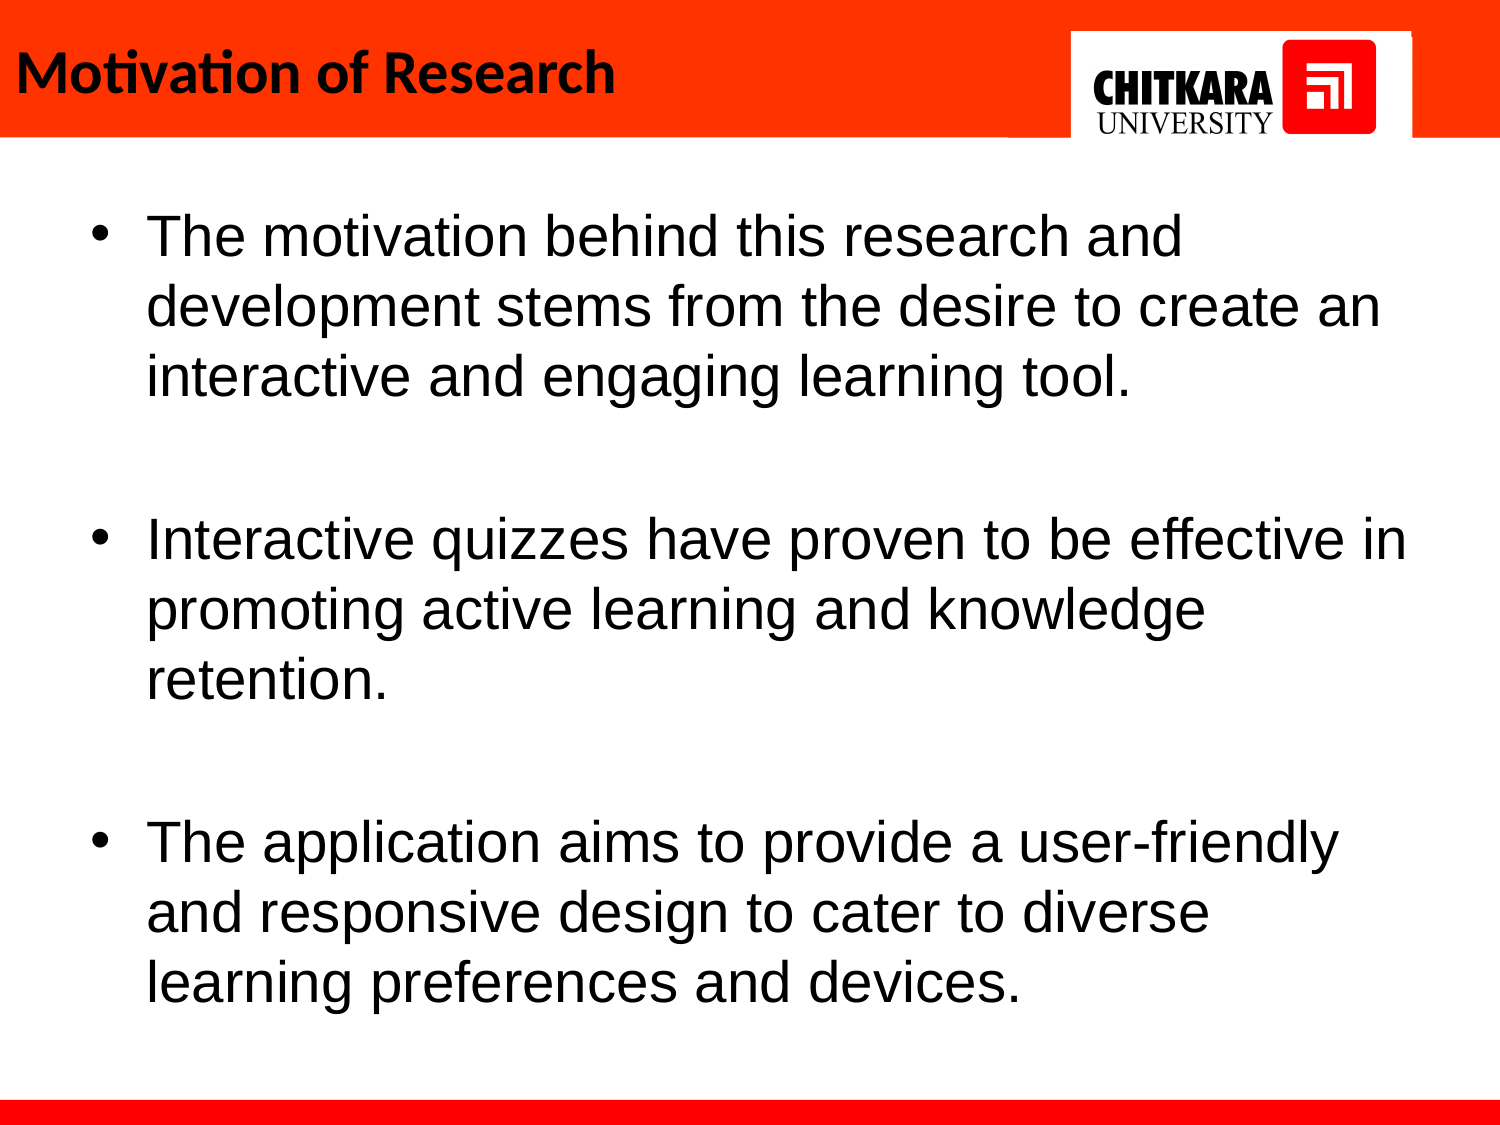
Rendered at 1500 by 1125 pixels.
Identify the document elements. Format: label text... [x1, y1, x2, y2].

picture [1074, 37, 1391, 138]
list The motivation behind this research and development stems from the desire to create an interactive and engaging learning tool. Interactive quizzes have proven to be effective in promoting active learning and knowledge retention. The application aims to provide a user-friendly and responsive design to cater to diverse learning preferences and devices. [74, 190, 1426, 933]
title Motivation of Research [0, 0, 1063, 138]
